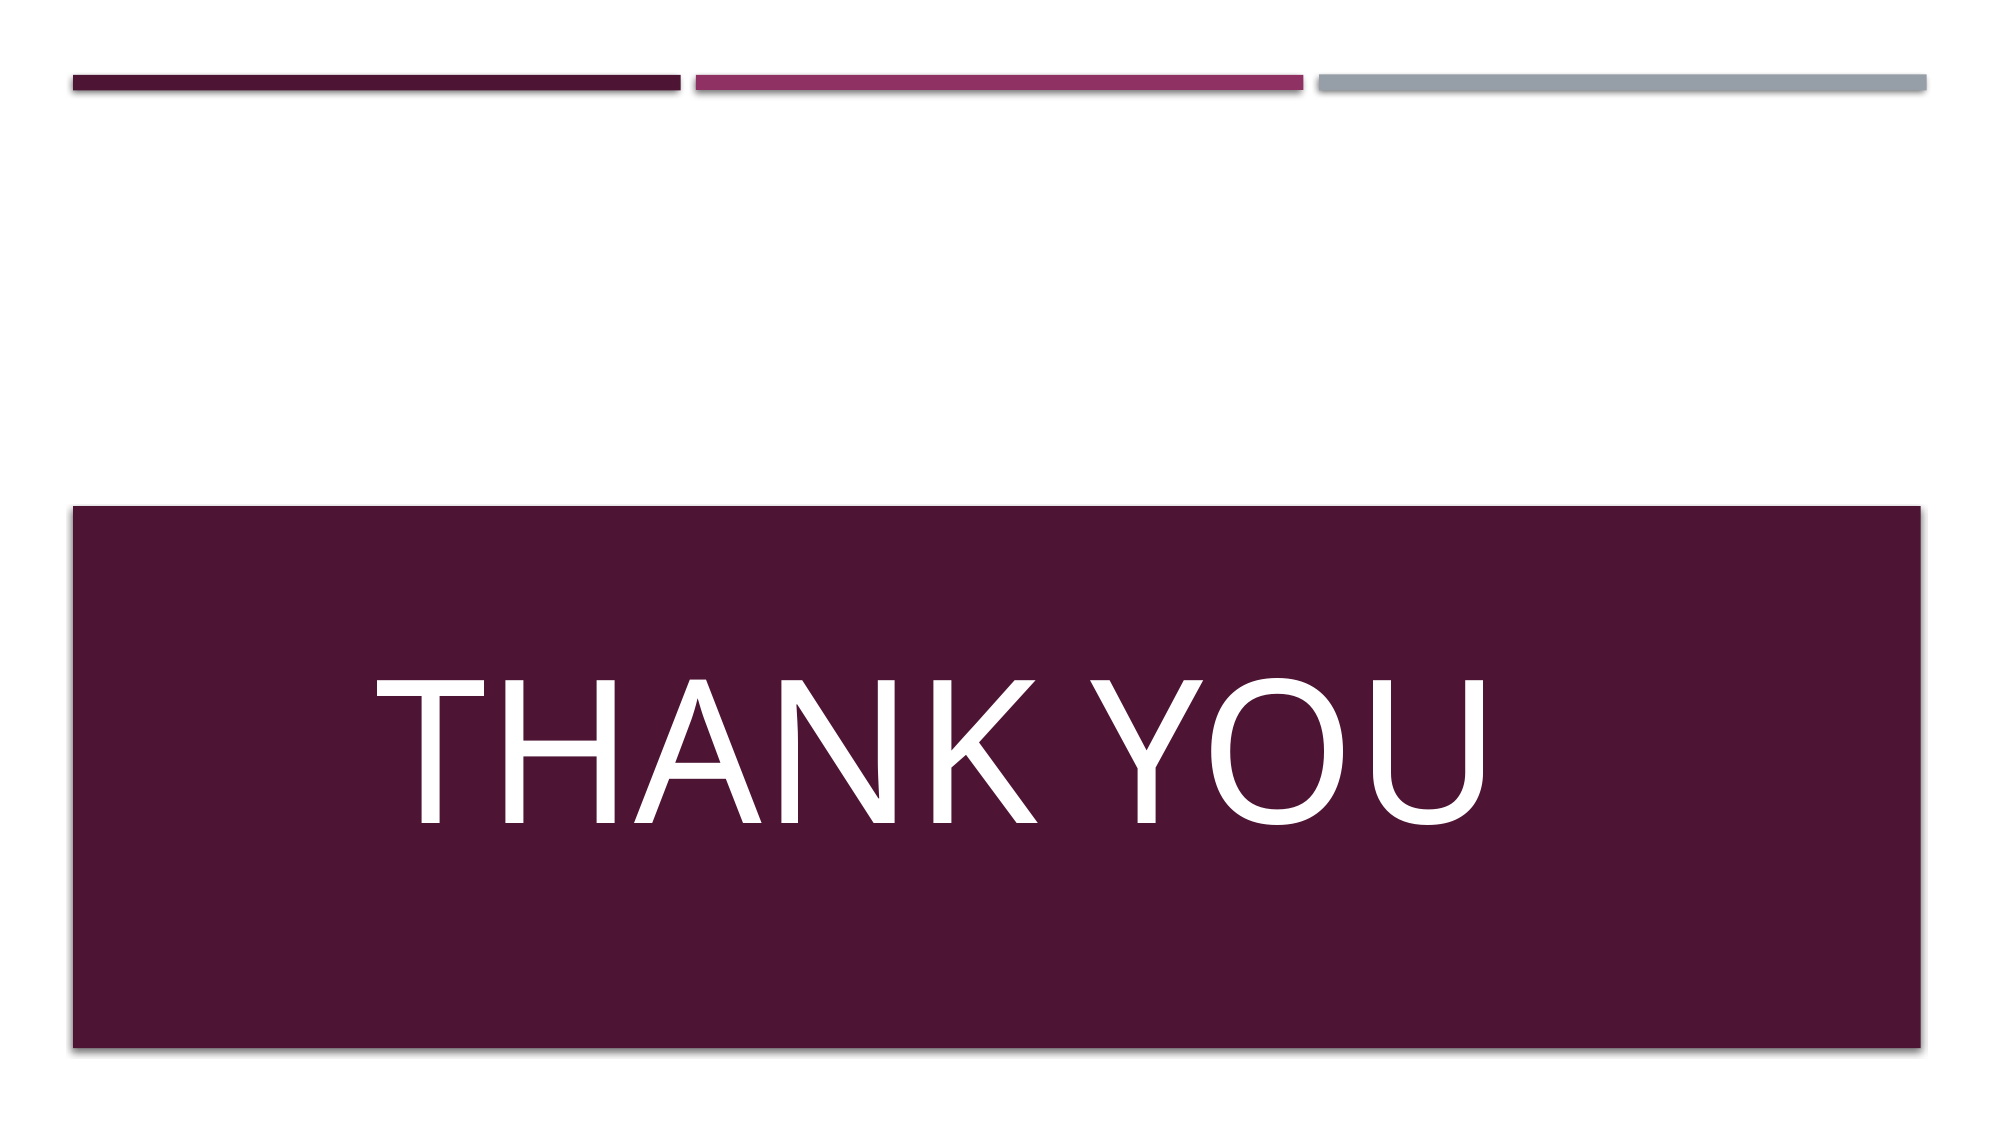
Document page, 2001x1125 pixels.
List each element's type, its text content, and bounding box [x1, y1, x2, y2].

text_box THANK YOU [360, 616, 1569, 871]
